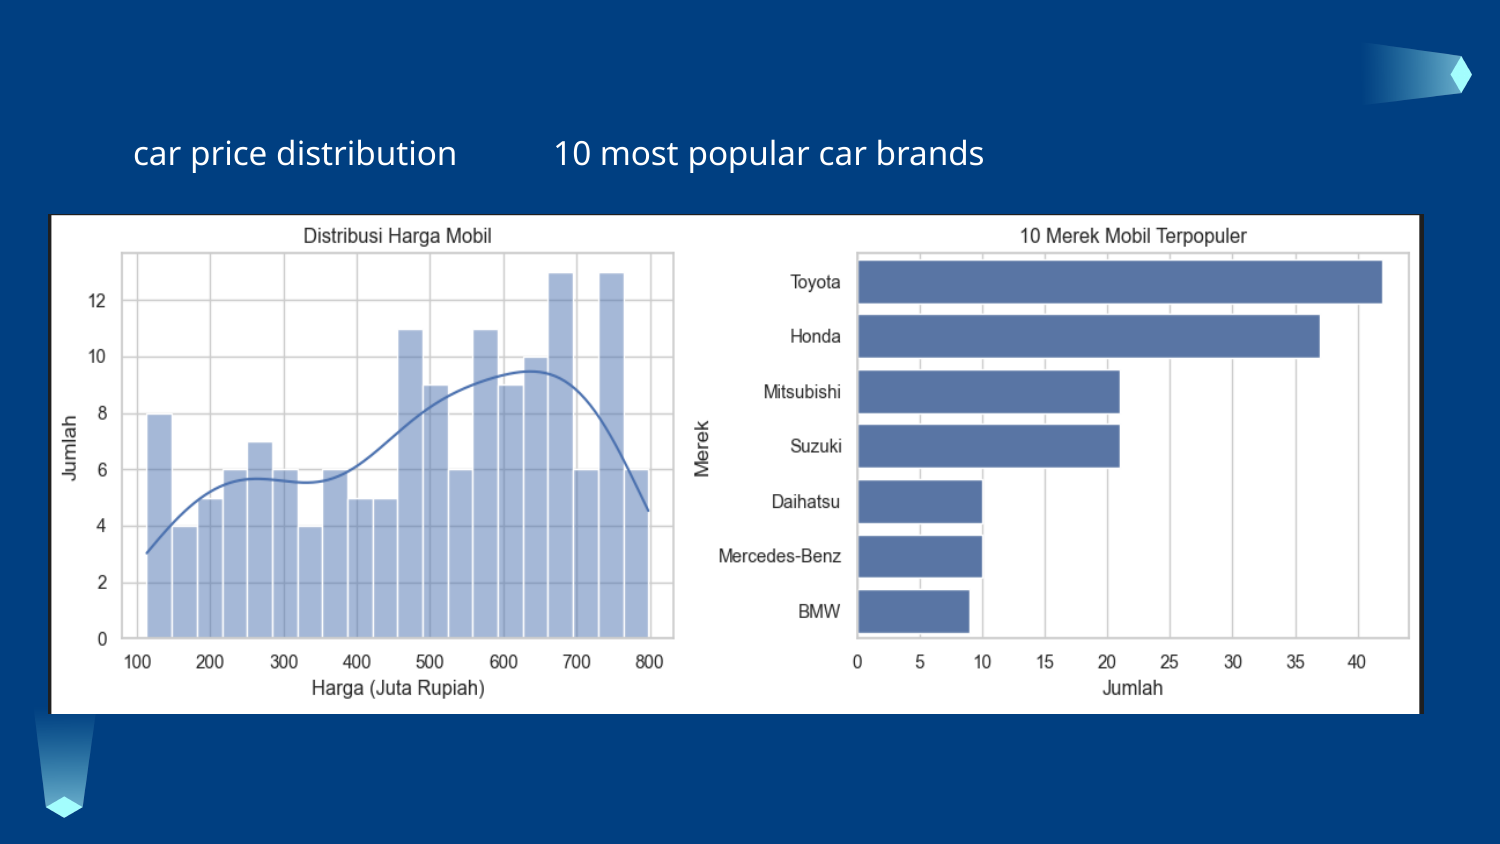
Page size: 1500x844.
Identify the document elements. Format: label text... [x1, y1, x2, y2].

picture [1326, 21, 1473, 128]
title car price distribution 10 most popular car brands [118, 116, 1382, 212]
picture [10, 213, 1424, 819]
